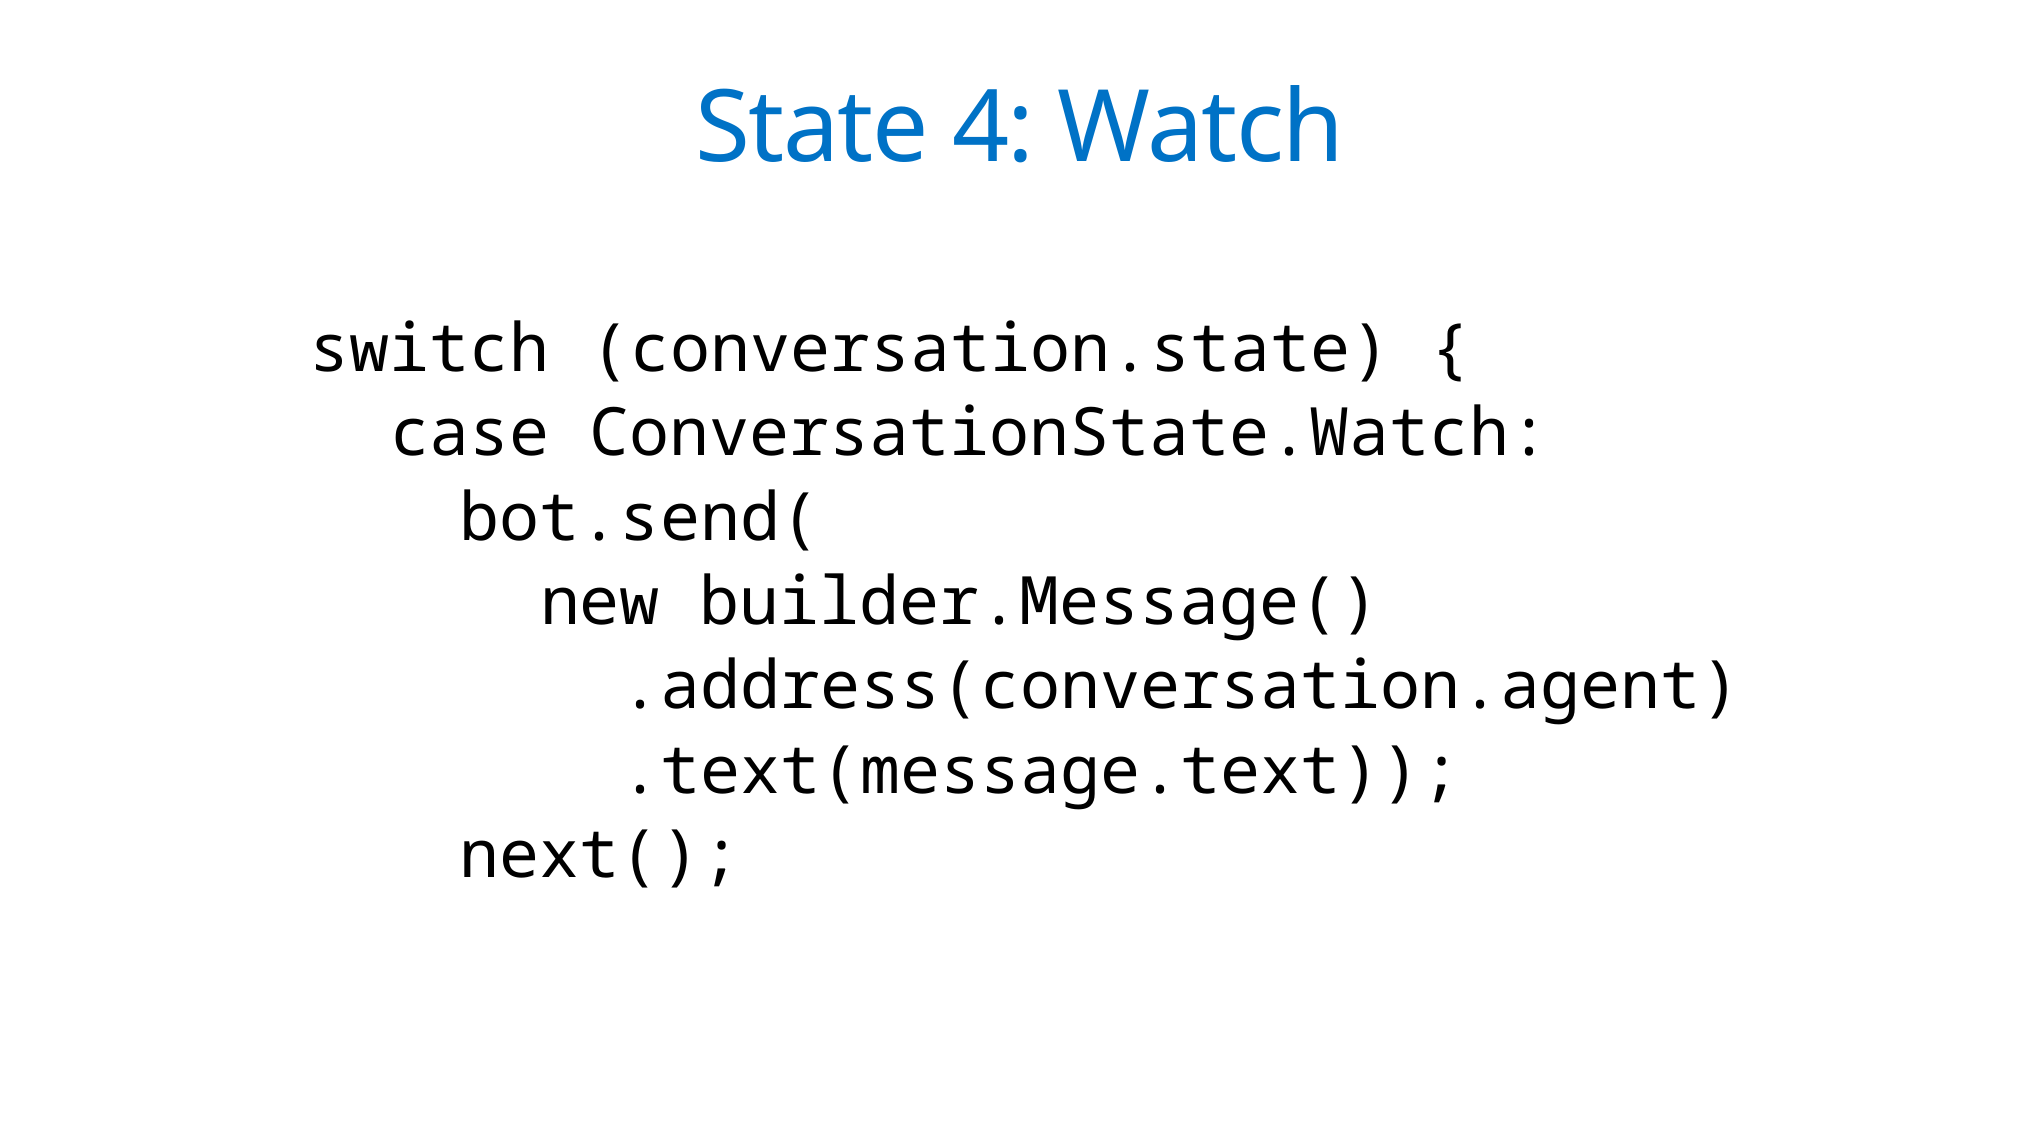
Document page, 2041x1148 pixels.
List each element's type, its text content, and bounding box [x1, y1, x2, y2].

title State 4: Watch [60, 60, 1980, 210]
list switch (conversation.state) { case ConversationState.Watch: bot.send( new builder.Message() .address(conversation.agent) .text(message.text)); next(); [295, 298, 1996, 1046]
